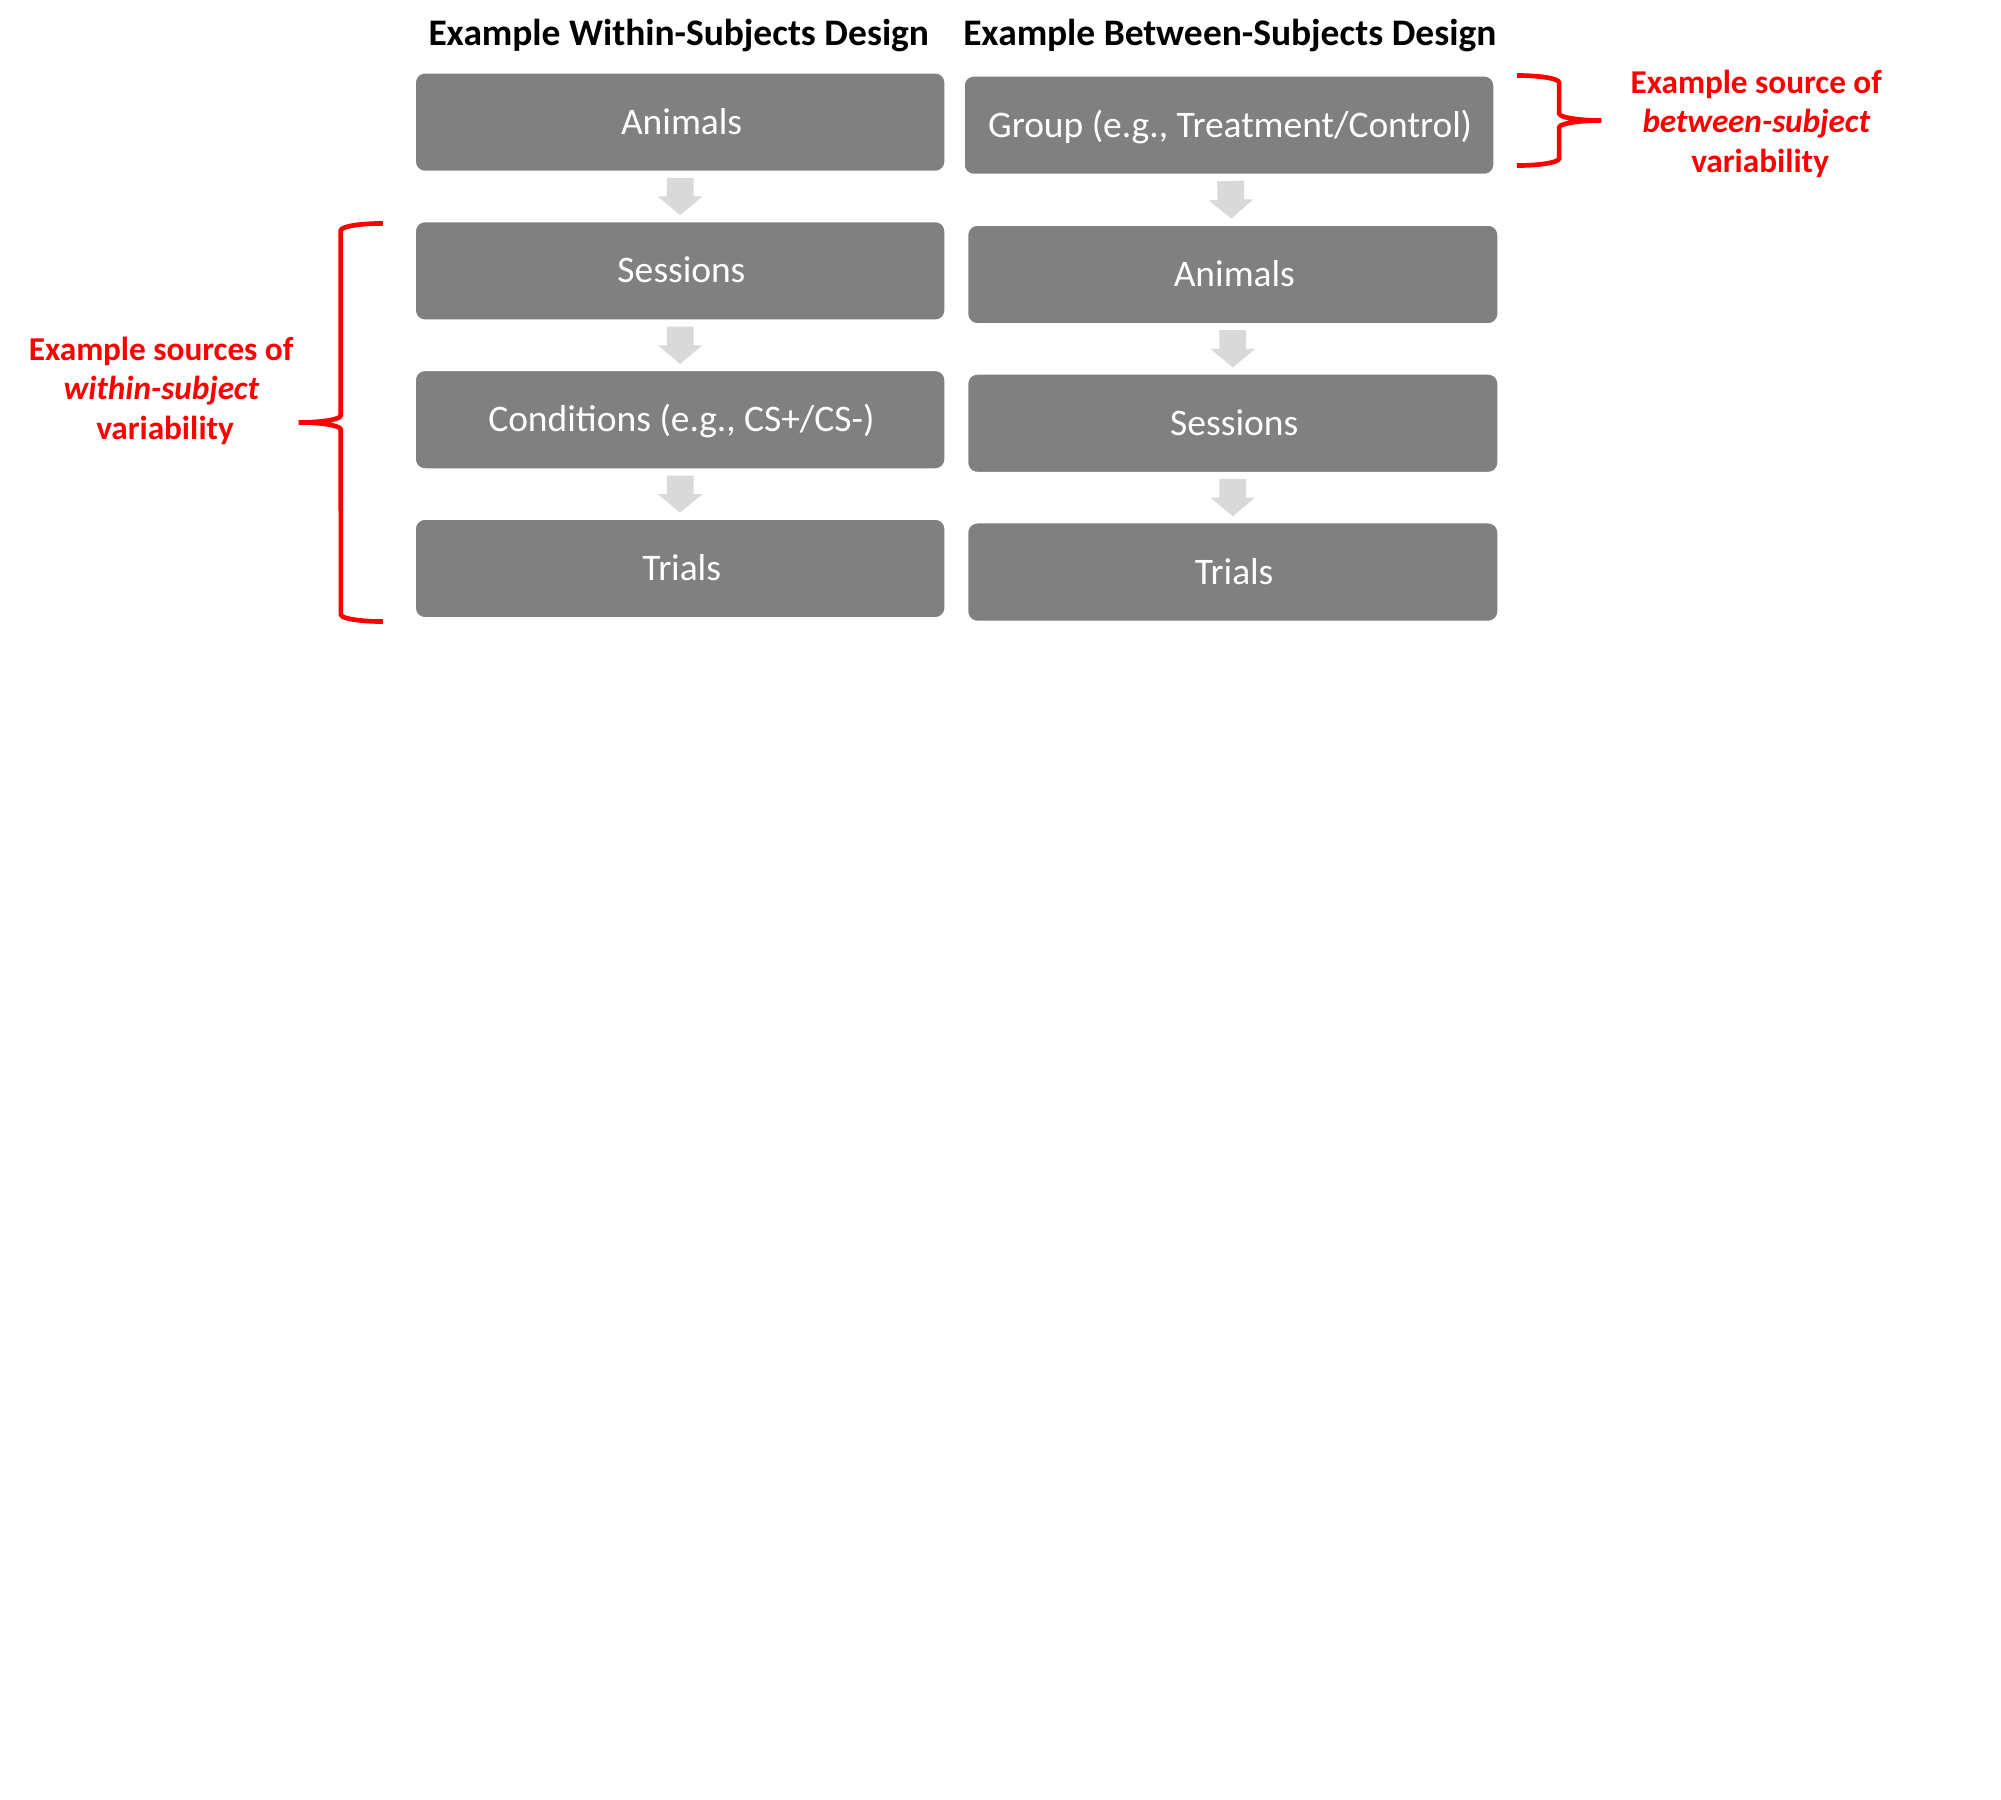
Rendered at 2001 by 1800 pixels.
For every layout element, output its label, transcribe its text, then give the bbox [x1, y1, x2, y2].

text_box Example Between-Subjects Design [948, 0, 1513, 61]
text_box [348, 619, 383, 623]
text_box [281, 72, 1079, 619]
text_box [826, 75, 1639, 623]
text_box Example sources of within-subject variability [14, 319, 281, 454]
text_box Example Within-Subjects Design [413, 0, 945, 61]
text_box Example source of between-subject variability [1615, 52, 1905, 187]
